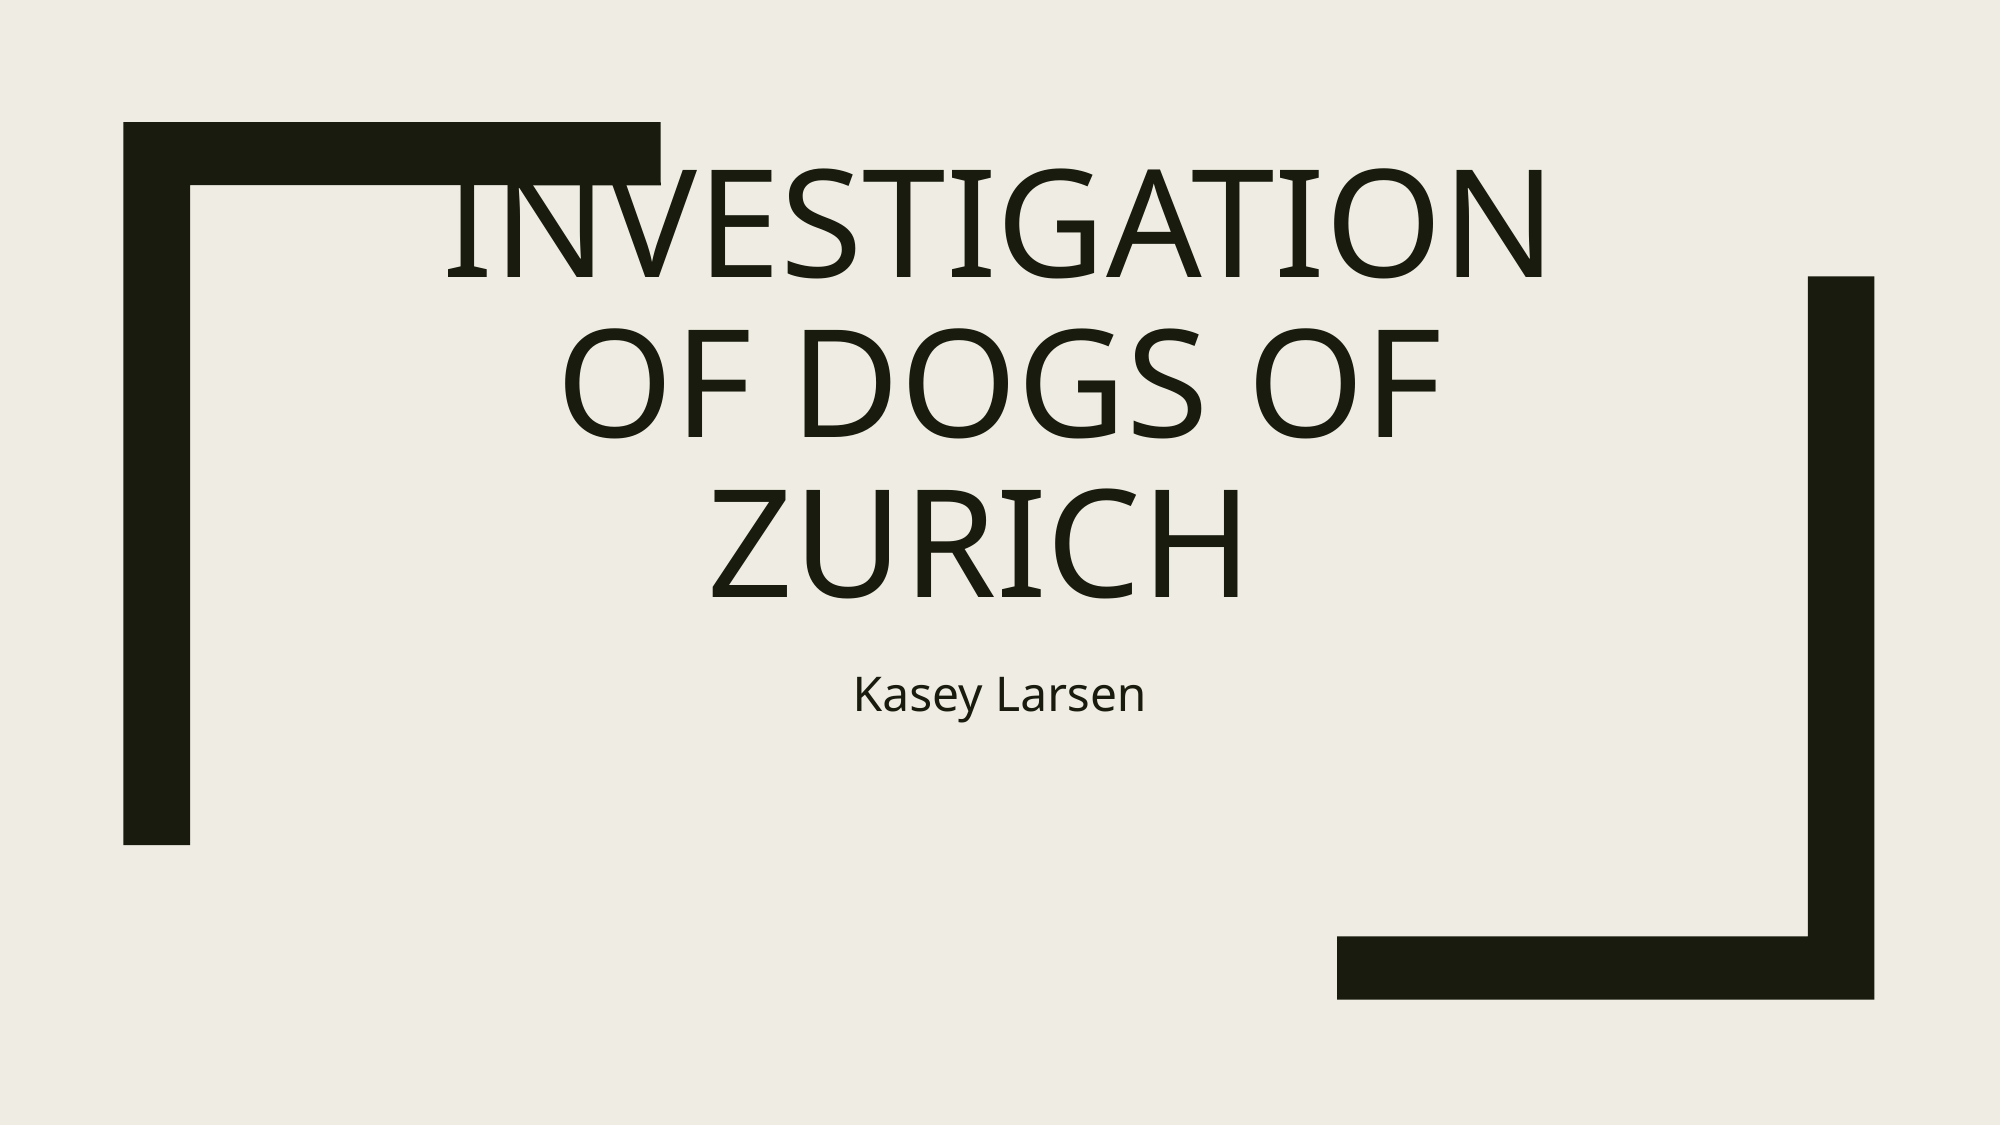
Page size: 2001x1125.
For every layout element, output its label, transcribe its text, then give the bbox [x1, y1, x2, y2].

subtitle Kasey Larsen [439, 649, 1561, 828]
title Investigation of Dogs of Zurich [314, 293, 1686, 638]
